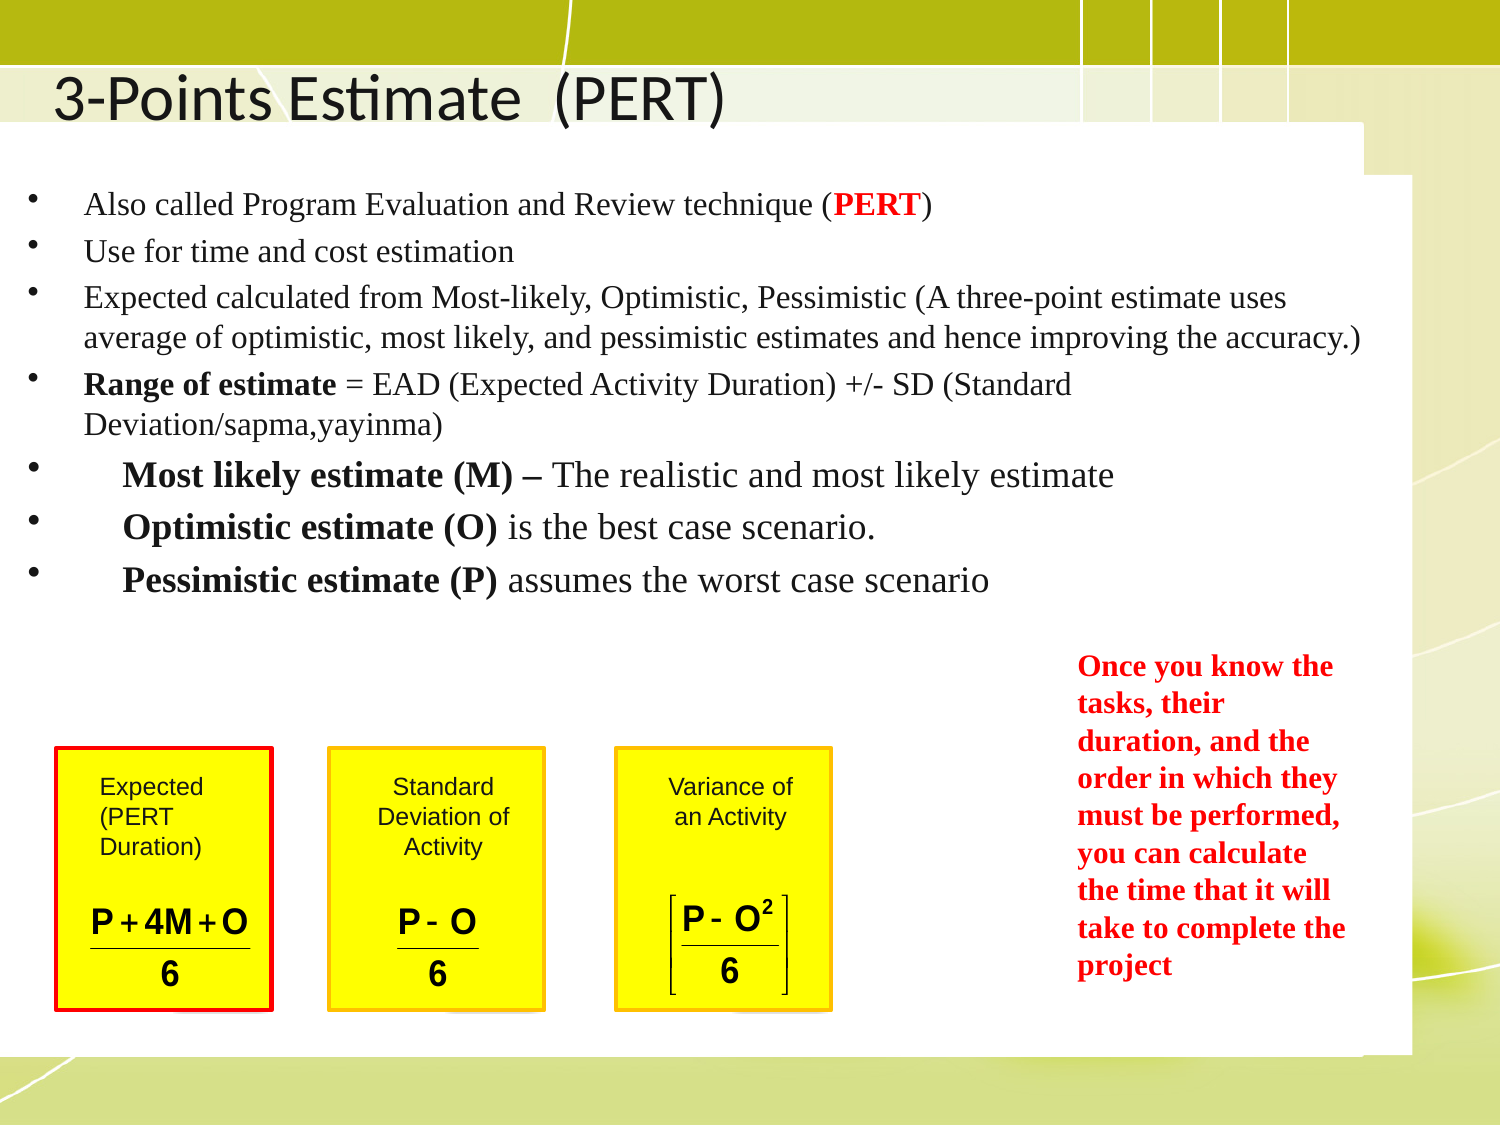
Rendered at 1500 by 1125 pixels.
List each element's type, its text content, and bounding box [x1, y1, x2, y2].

picture [0, 0, 1500, 1125]
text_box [56, 747, 832, 1011]
text_box Once you know the tasks, their duration, and the order in which they must be performed, you can calculate the time that it will take to complete the project [987, 637, 1363, 990]
title 3-Points Estimate (PERT) [37, 62, 1288, 126]
list Also called Program Evaluation and Review technique (PERT) Use for time and cost estimation Expected calculated from Most-likely, Optimistic, Pessimistic (A three-point estimate uses average of optimistic, most likely, and pessimistic estimates and hence improving the accuracy.) Range of estimate = EAD (Expected Activity Duration) +/- SD (Standard Deviation/sapma,yayinma)  Most likely estimate (M) – The realistic and most likely estimate  Optimistic estimate (O) is the best case scenario.  Pessimistic estimate (P) assumes the worst case scenario [12, 174, 1413, 1056]
